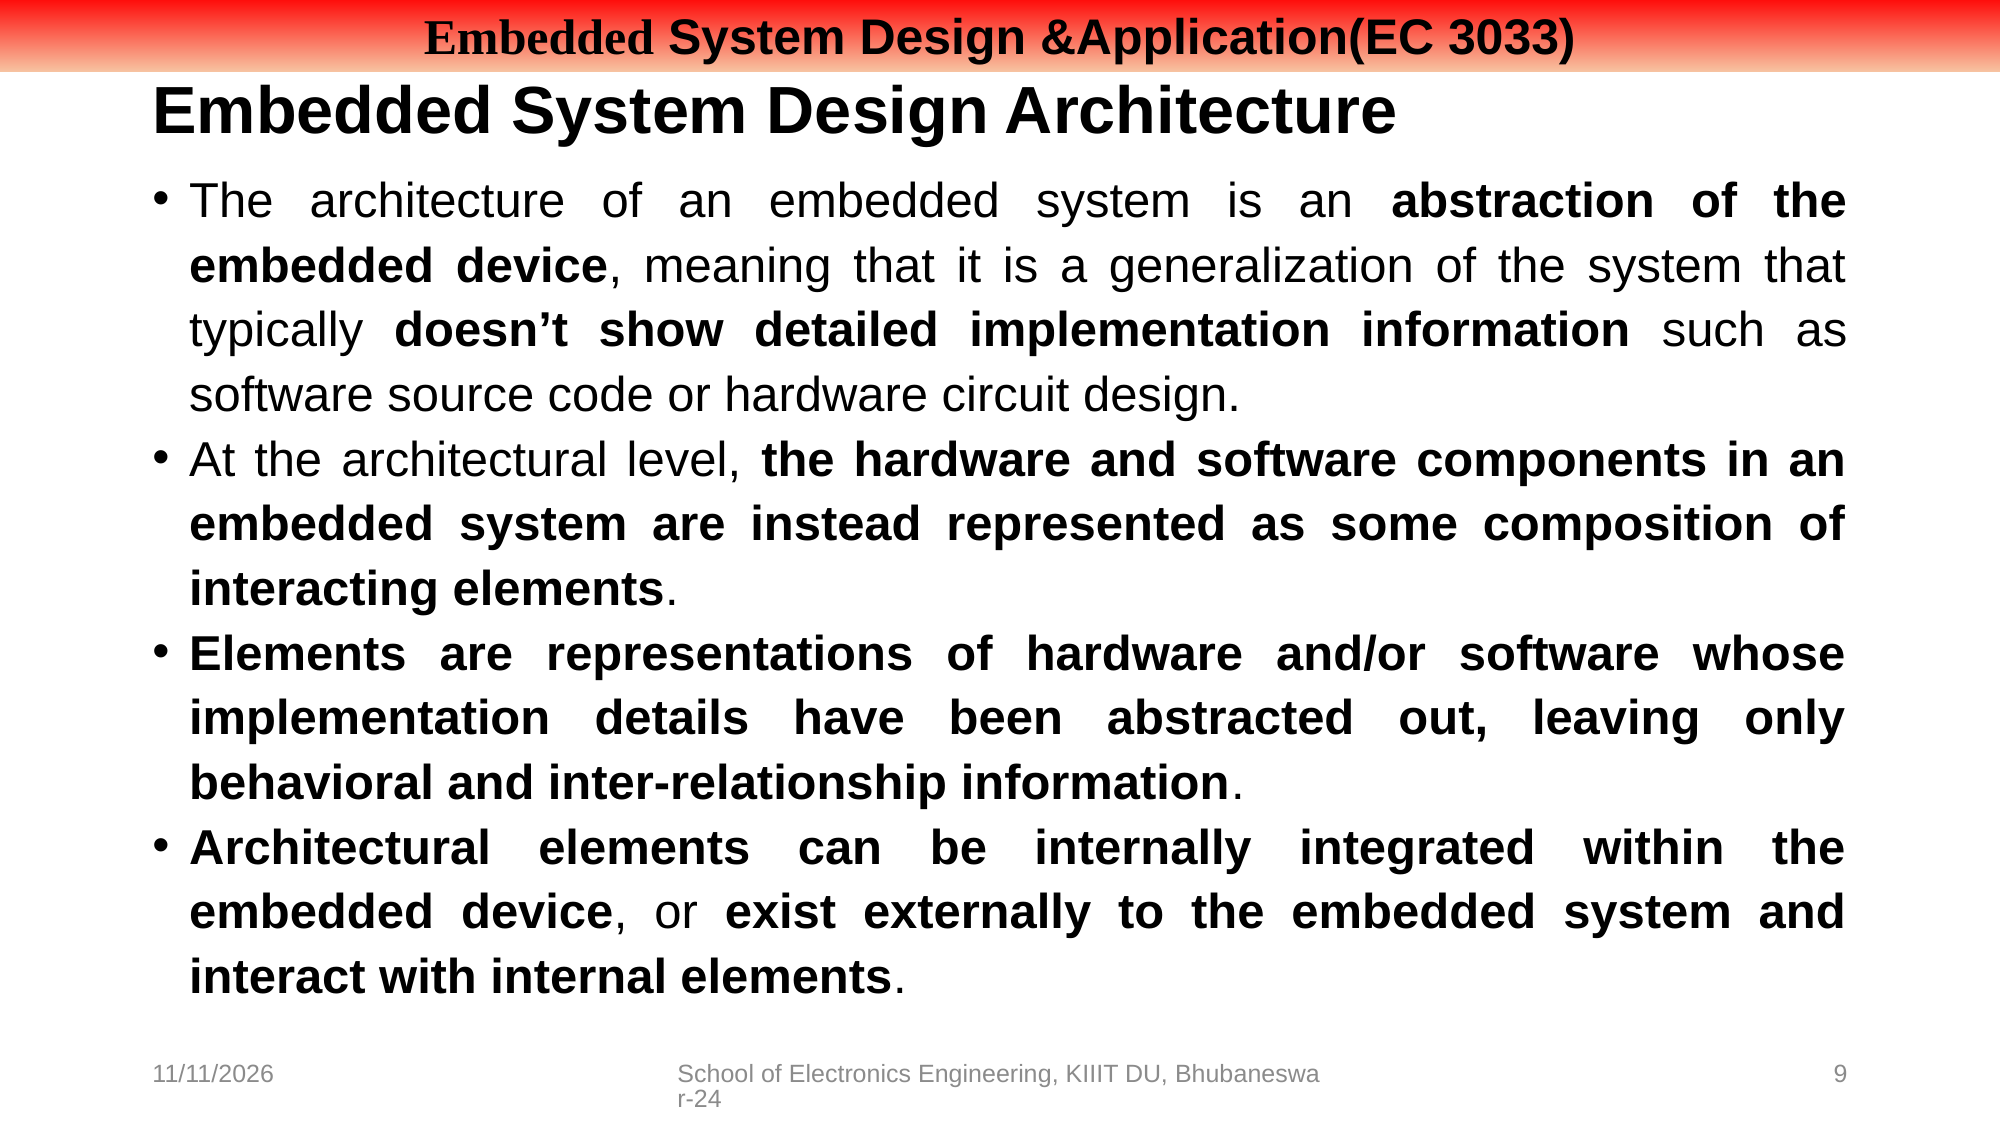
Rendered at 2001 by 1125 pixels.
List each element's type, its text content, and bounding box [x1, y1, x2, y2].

footer School of Electronics Engineering, KIIIT DU, Bhubaneswar-24 [662, 1042, 1338, 1103]
title Embedded System Design Architecture [137, 68, 1863, 155]
list The architecture of an embedded system is an abstraction of the embedded device, meaning that it is a generalization of the system that typically doesn’t show detailed implementation information such as software source code or hardware circuit design. At the architectural level, the hardware and software components in an embedded system are instead represented as some composition of interacting elements. Elements are representations of hardware and/or software whose implementation details have been abstracted out, leaving only behavioral and inter-relationship information. Architectural elements can be internally integrated within the embedded device, or exist externally to the embedded system and interact with internal elements. [137, 155, 1863, 1014]
slide_number 9 [1412, 1042, 1863, 1103]
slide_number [137, 1042, 588, 1103]
